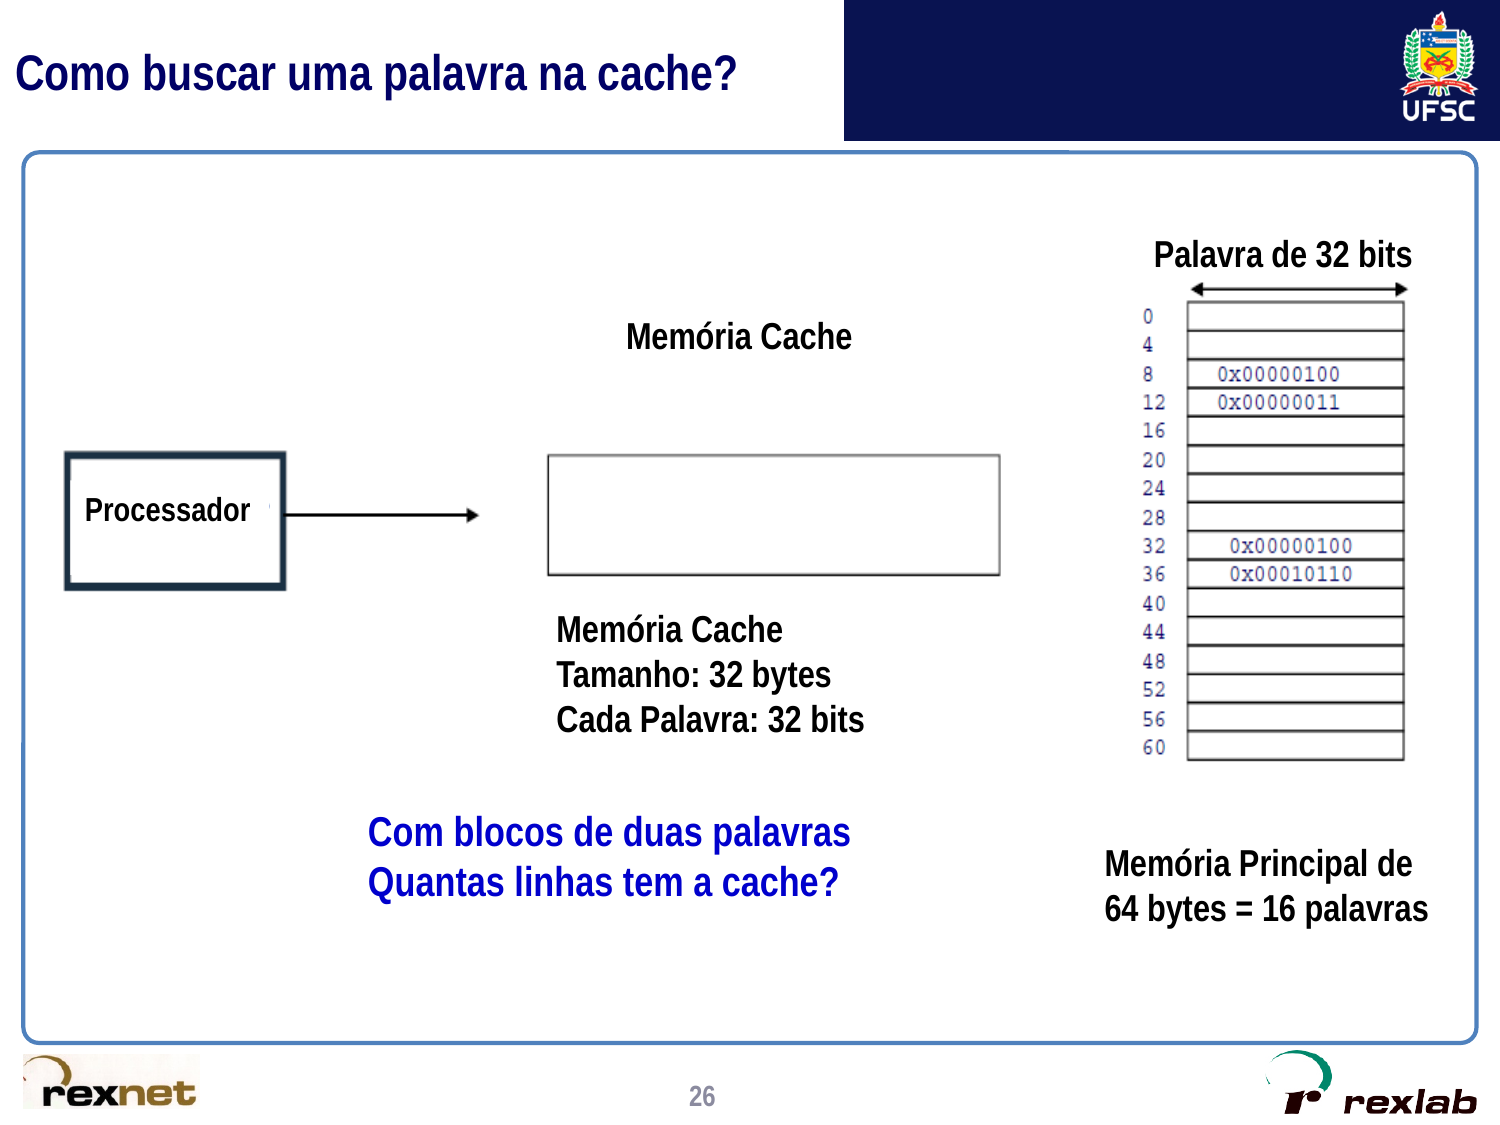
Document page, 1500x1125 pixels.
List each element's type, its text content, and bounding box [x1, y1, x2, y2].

picture [1265, 1049, 1477, 1114]
picture [844, 0, 1500, 141]
slide_number 26 [527, 1065, 878, 1125]
title Como buscar uma palavra na cache? [0, 0, 844, 141]
picture [23, 1054, 200, 1109]
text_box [34, 210, 1454, 964]
